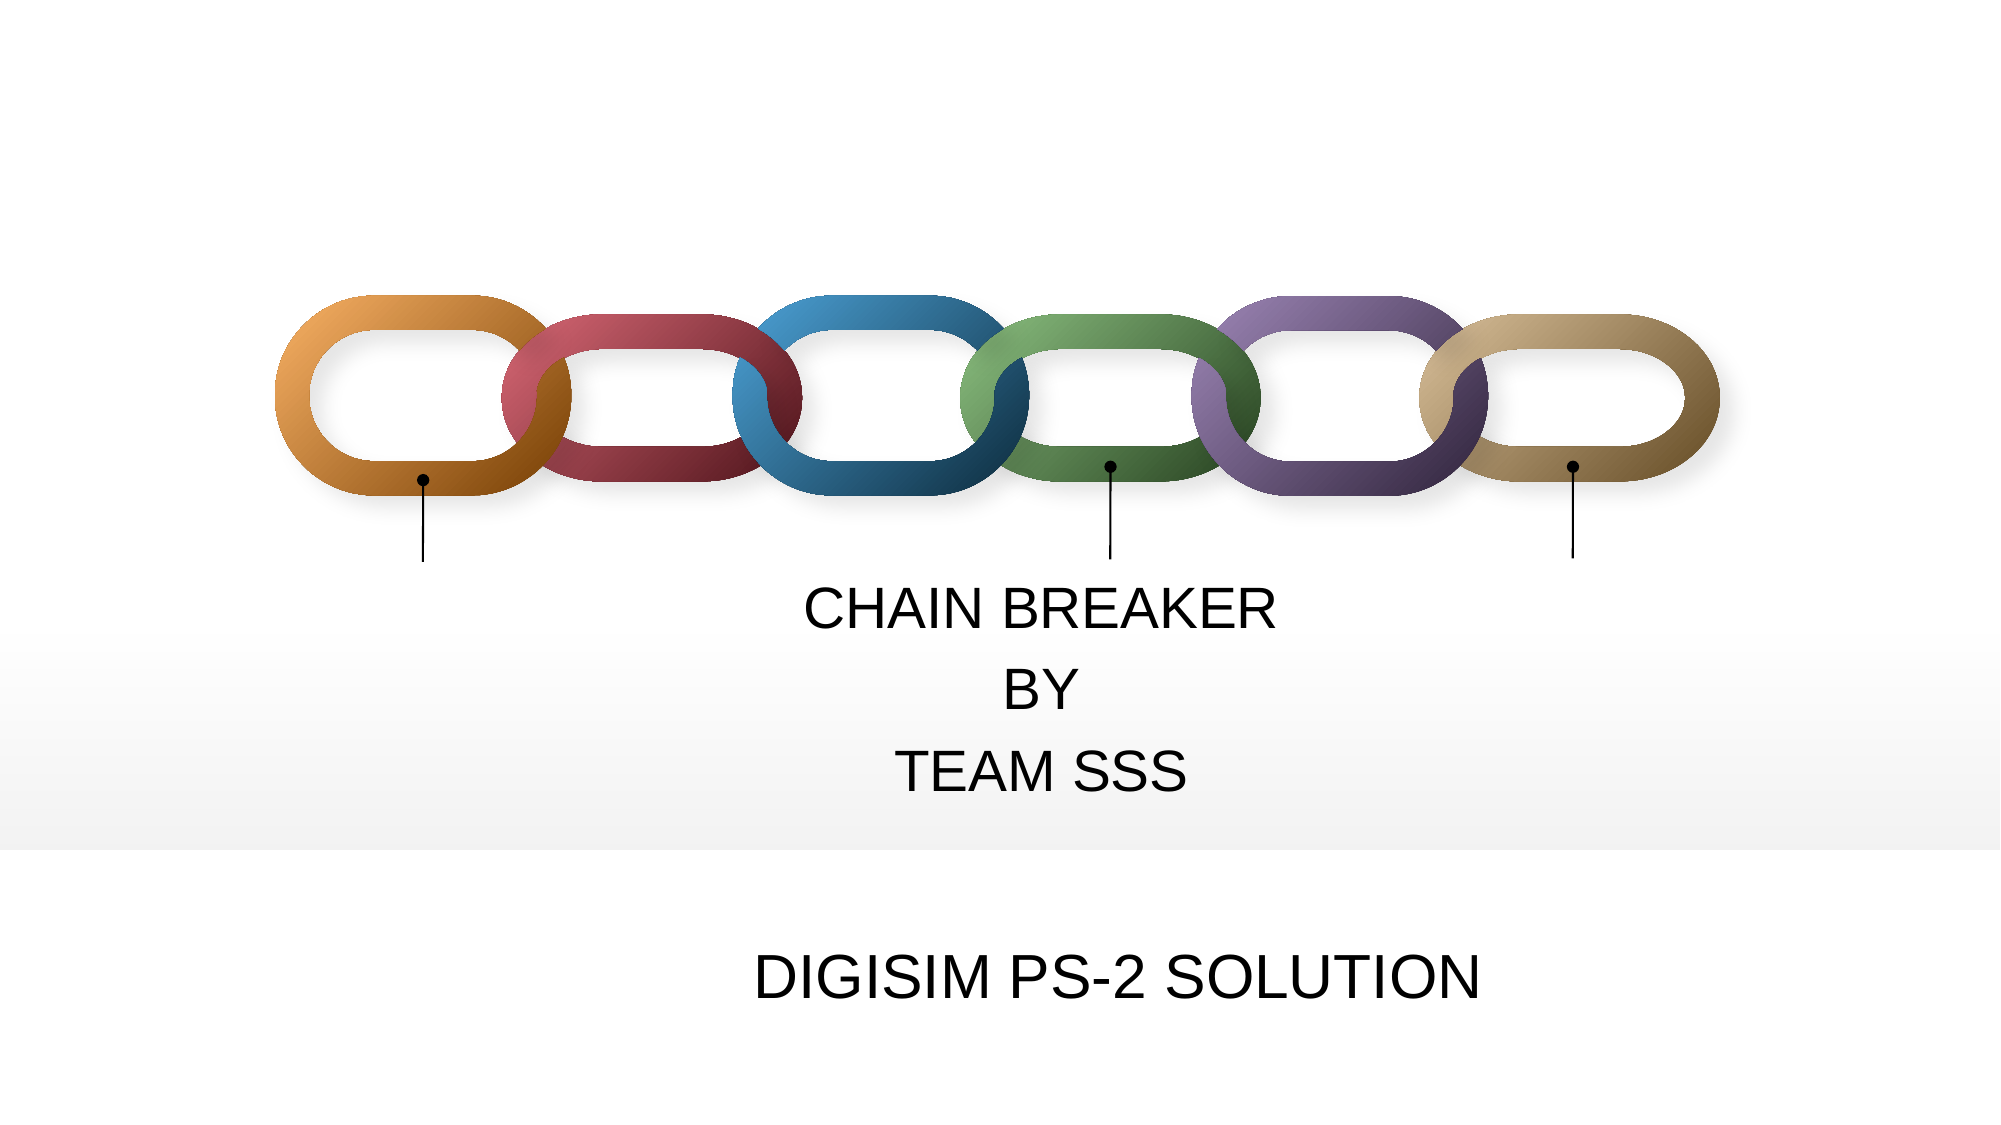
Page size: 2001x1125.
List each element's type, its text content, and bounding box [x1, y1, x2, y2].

list CHAIN BREAKER BY TEAM SSS [114, 562, 1969, 1047]
